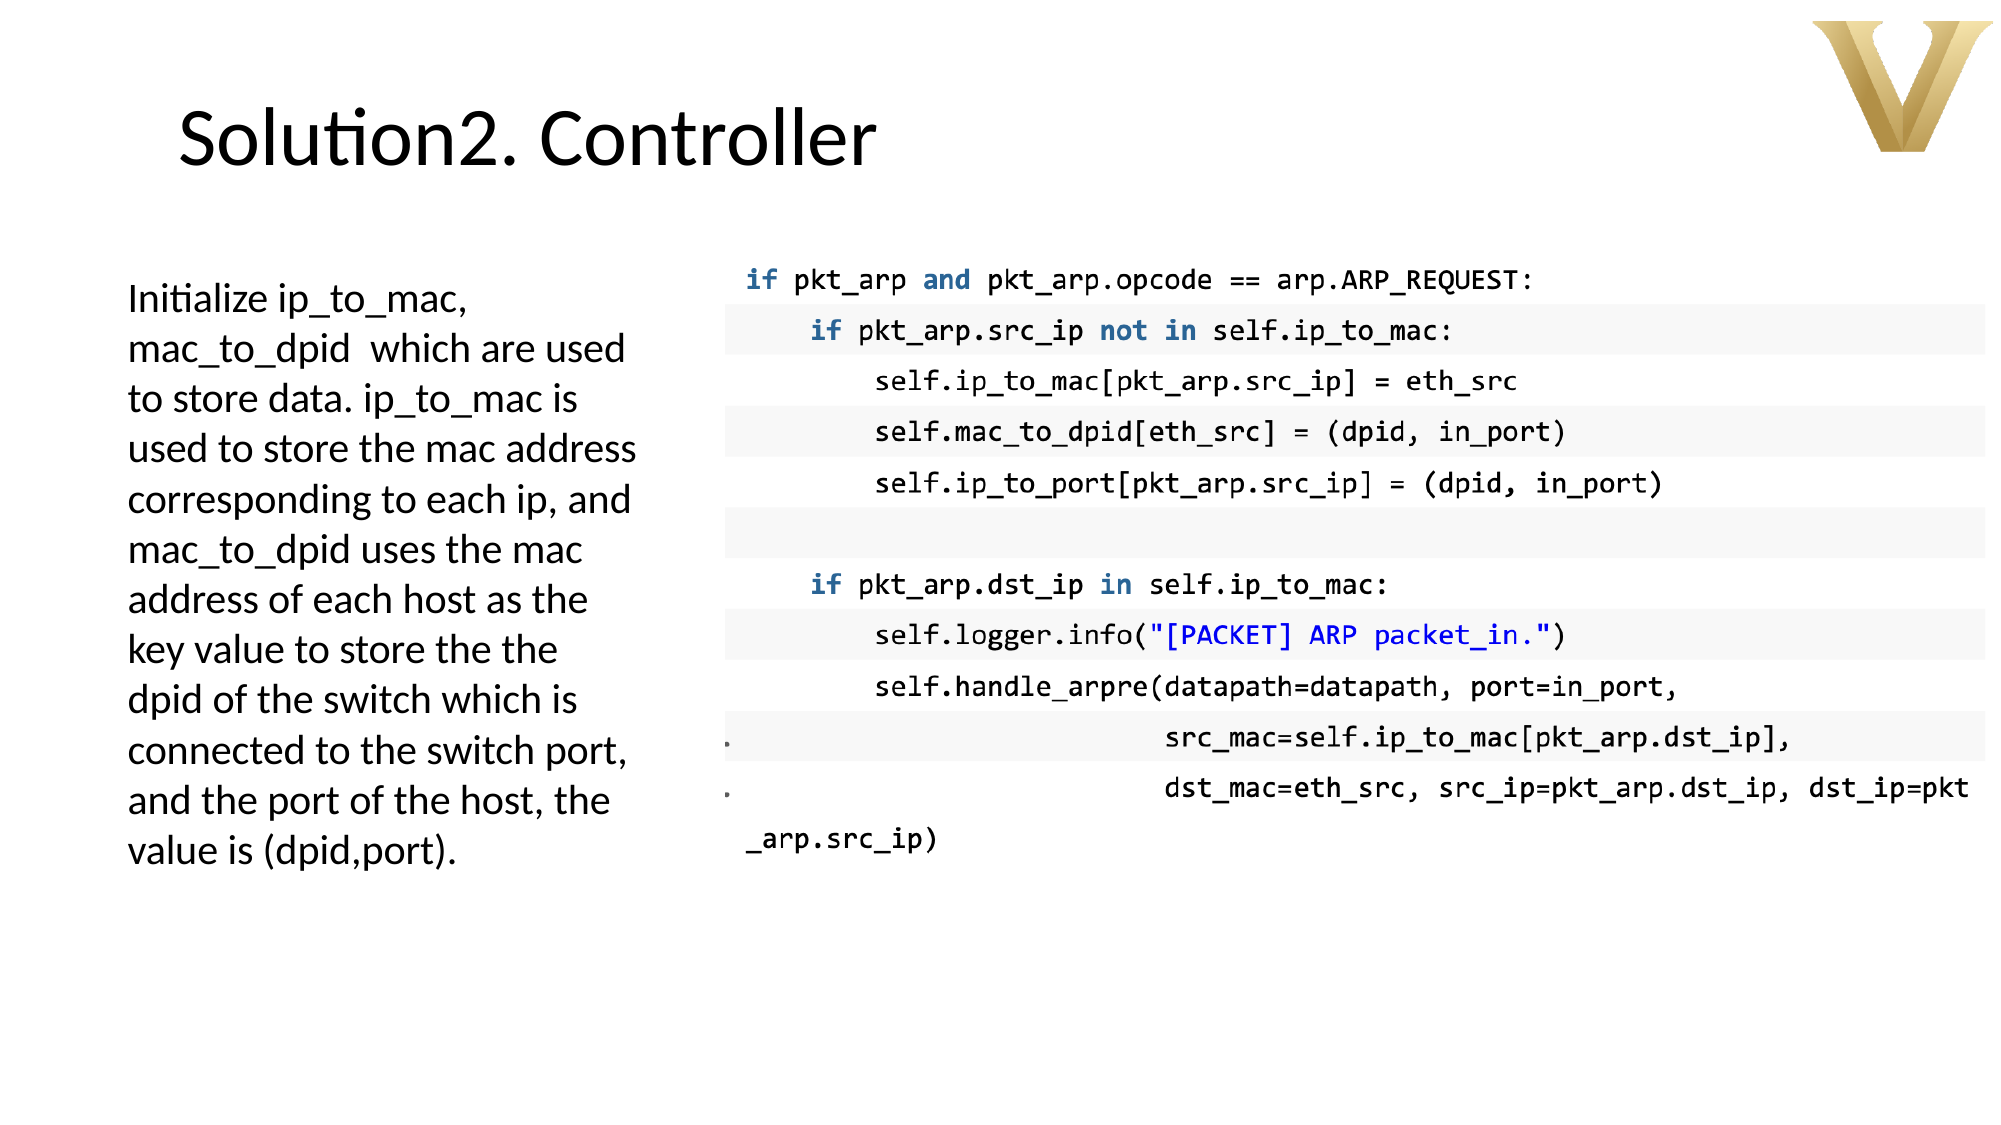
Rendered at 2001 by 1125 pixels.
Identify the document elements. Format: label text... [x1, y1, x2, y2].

text_box Initialize ip_to_mac, mac_to_dpid which are used to store data. ip_to_mac is used to store the mac address corresponding to each ip, and mac_to_dpid uses the mac address of each host as the key value to store the the dpid of the switch which is connected to the switch port, and the port of the host, the value is (dpid,port). [112, 263, 654, 943]
text_box Solution2. Controller [163, 74, 1051, 190]
picture [724, 262, 2000, 863]
picture [1812, 21, 2000, 152]
